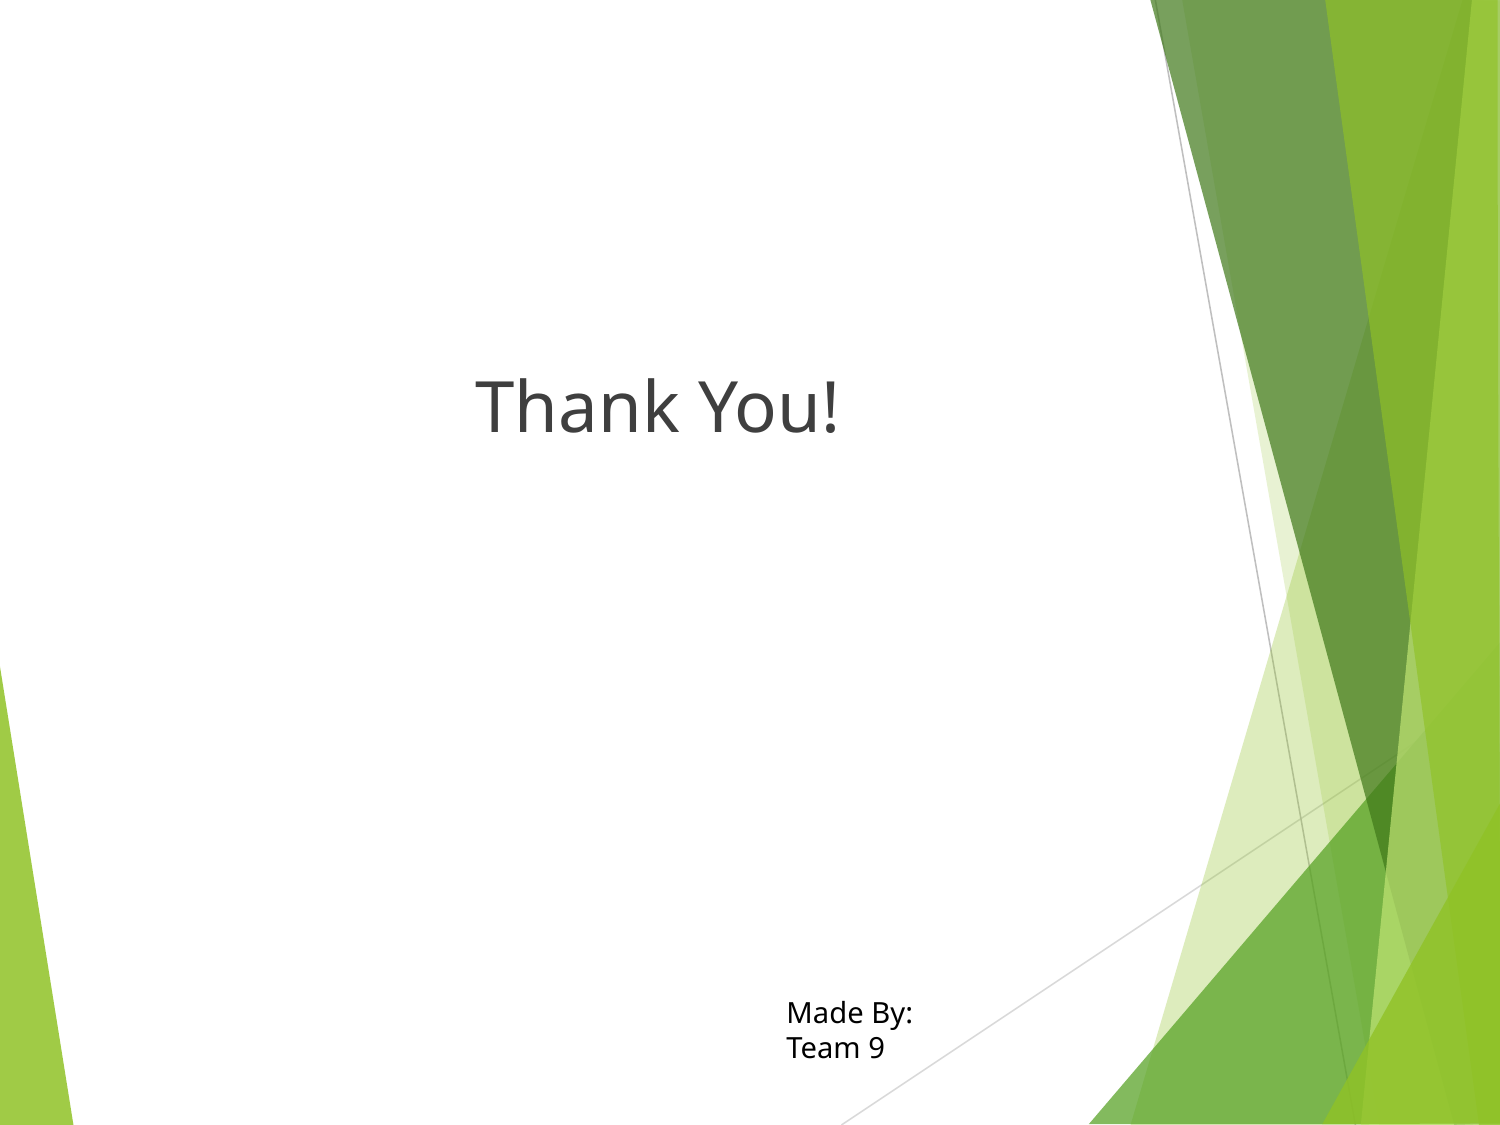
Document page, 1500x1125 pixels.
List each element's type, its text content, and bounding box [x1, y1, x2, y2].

list Thank You! [99, 354, 1142, 992]
text_box Made By: Team 9 [771, 979, 1142, 1077]
